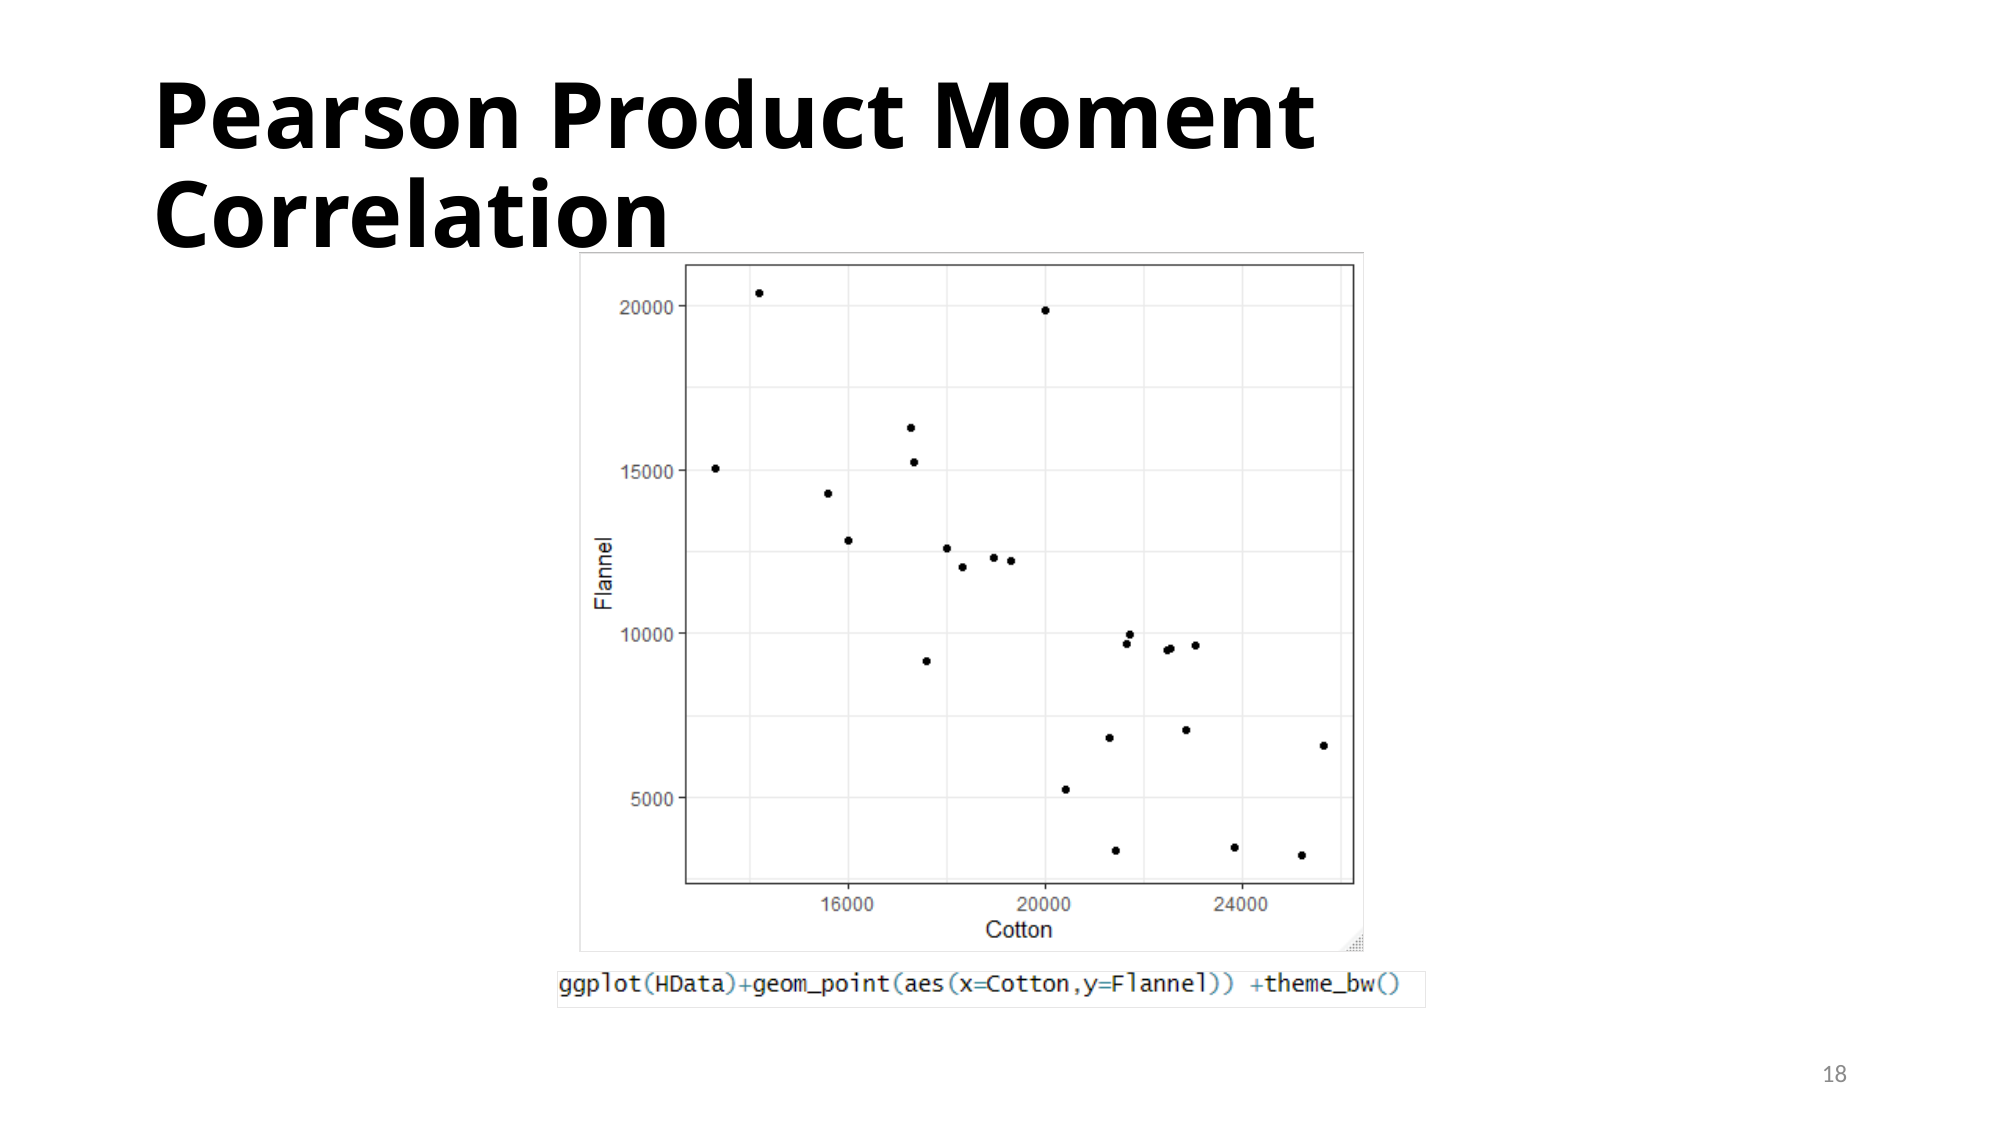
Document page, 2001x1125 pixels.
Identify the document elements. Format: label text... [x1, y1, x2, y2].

picture [557, 971, 1425, 1008]
title Pearson Product Moment Correlation [137, 59, 1863, 278]
slide_number 18 [1412, 1042, 1863, 1103]
picture [579, 252, 1364, 952]
